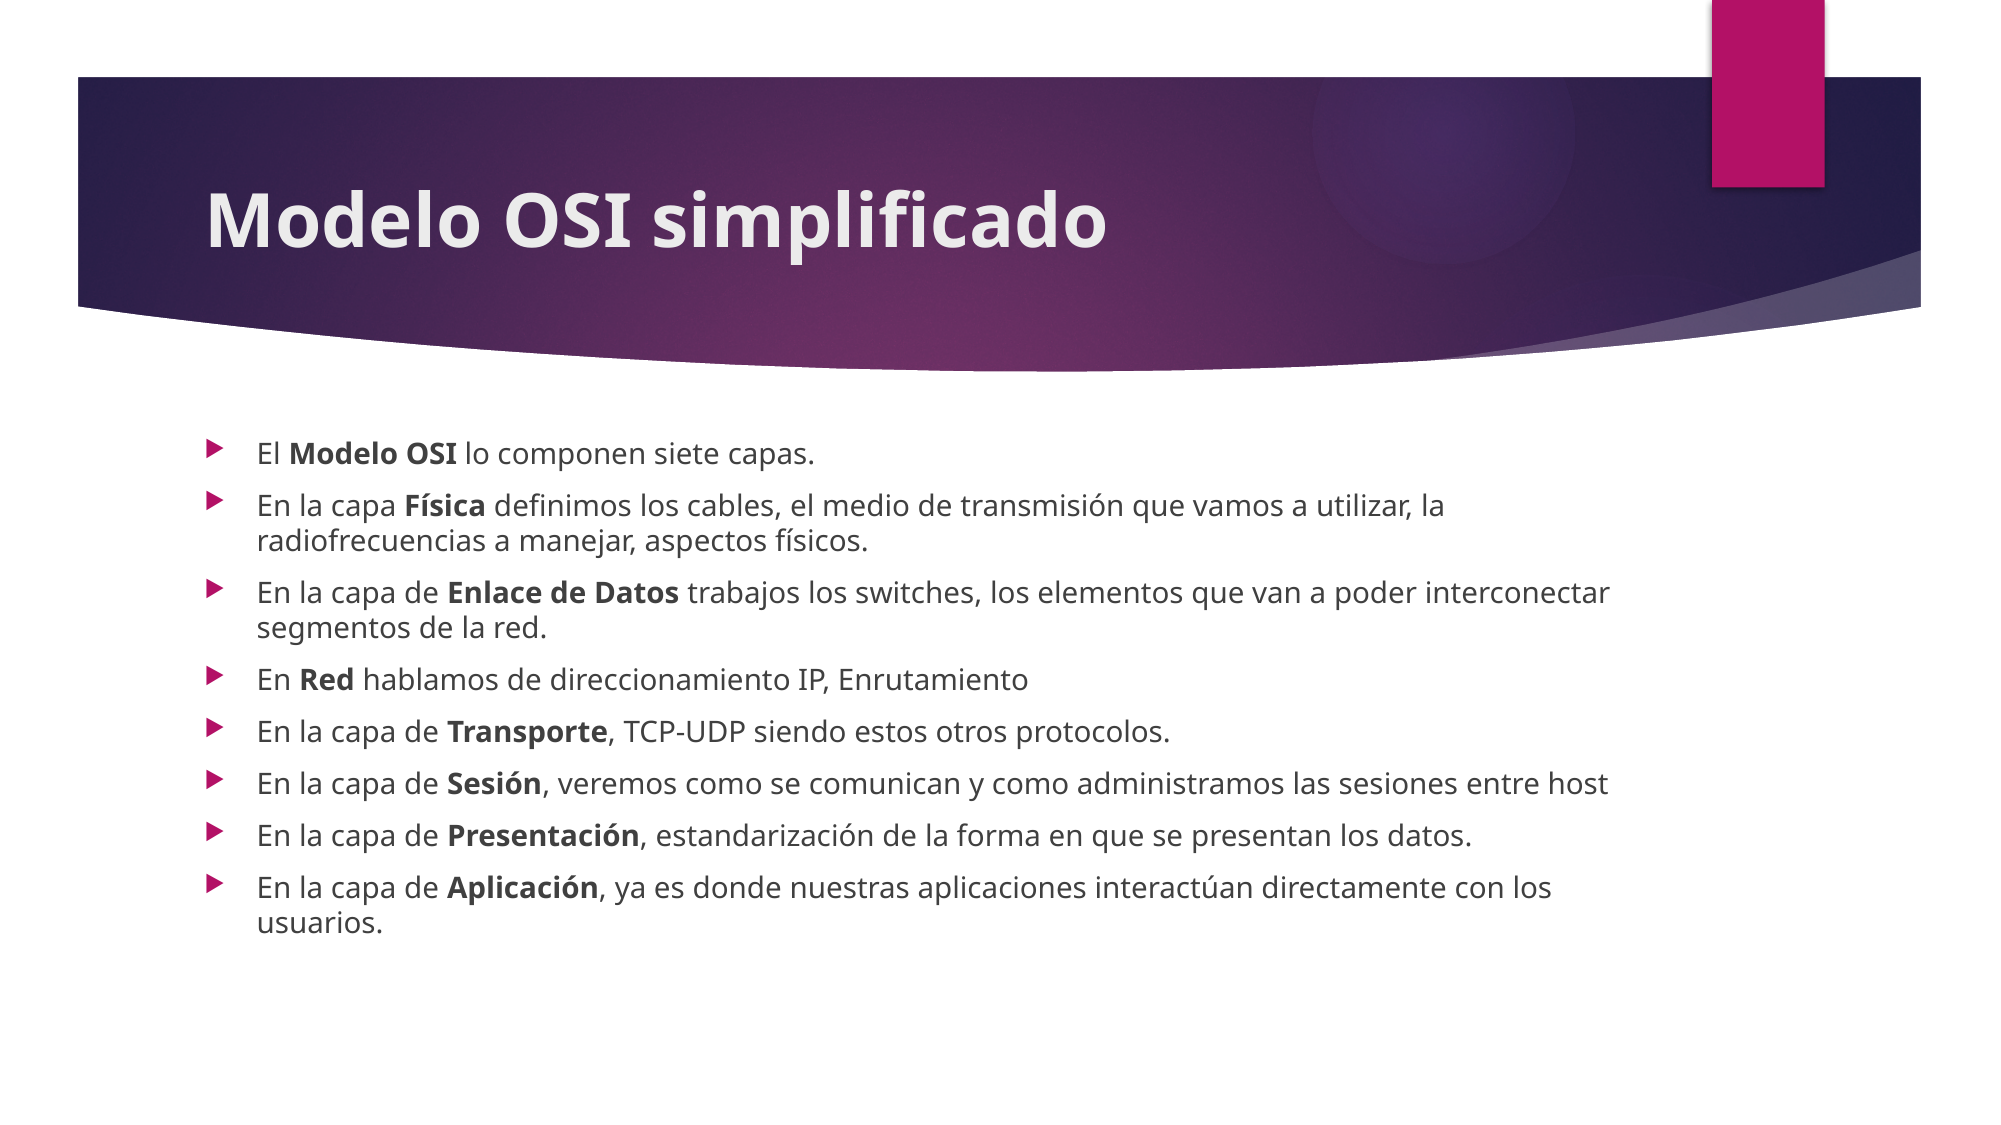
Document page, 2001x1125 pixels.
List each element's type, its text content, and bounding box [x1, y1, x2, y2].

list El Modelo OSI lo componen siete capas. En la capa Física definimos los cables, el medio de transmisión que vamos a utilizar, la radiofrecuencias a manejar, aspectos físicos. En la capa de Enlace de Datos trabajos los switches, los elementos que van a poder interconectar segmentos de la red. En Red hablamos de direccionamiento IP, Enrutamiento En la capa de Transporte, TCP-UDP siendo estos otros protocolos. En la capa de Sesión, veremos como se comunican y como administramos las sesiones entre host En la capa de Presentación, estandarización de la forma en que se presentan los datos. En la capa de Aplicación, ya es donde nuestras aplicaciones interactúan directamente con los usuarios. [189, 427, 1638, 988]
title Modelo OSI simplificado [189, 159, 1627, 276]
